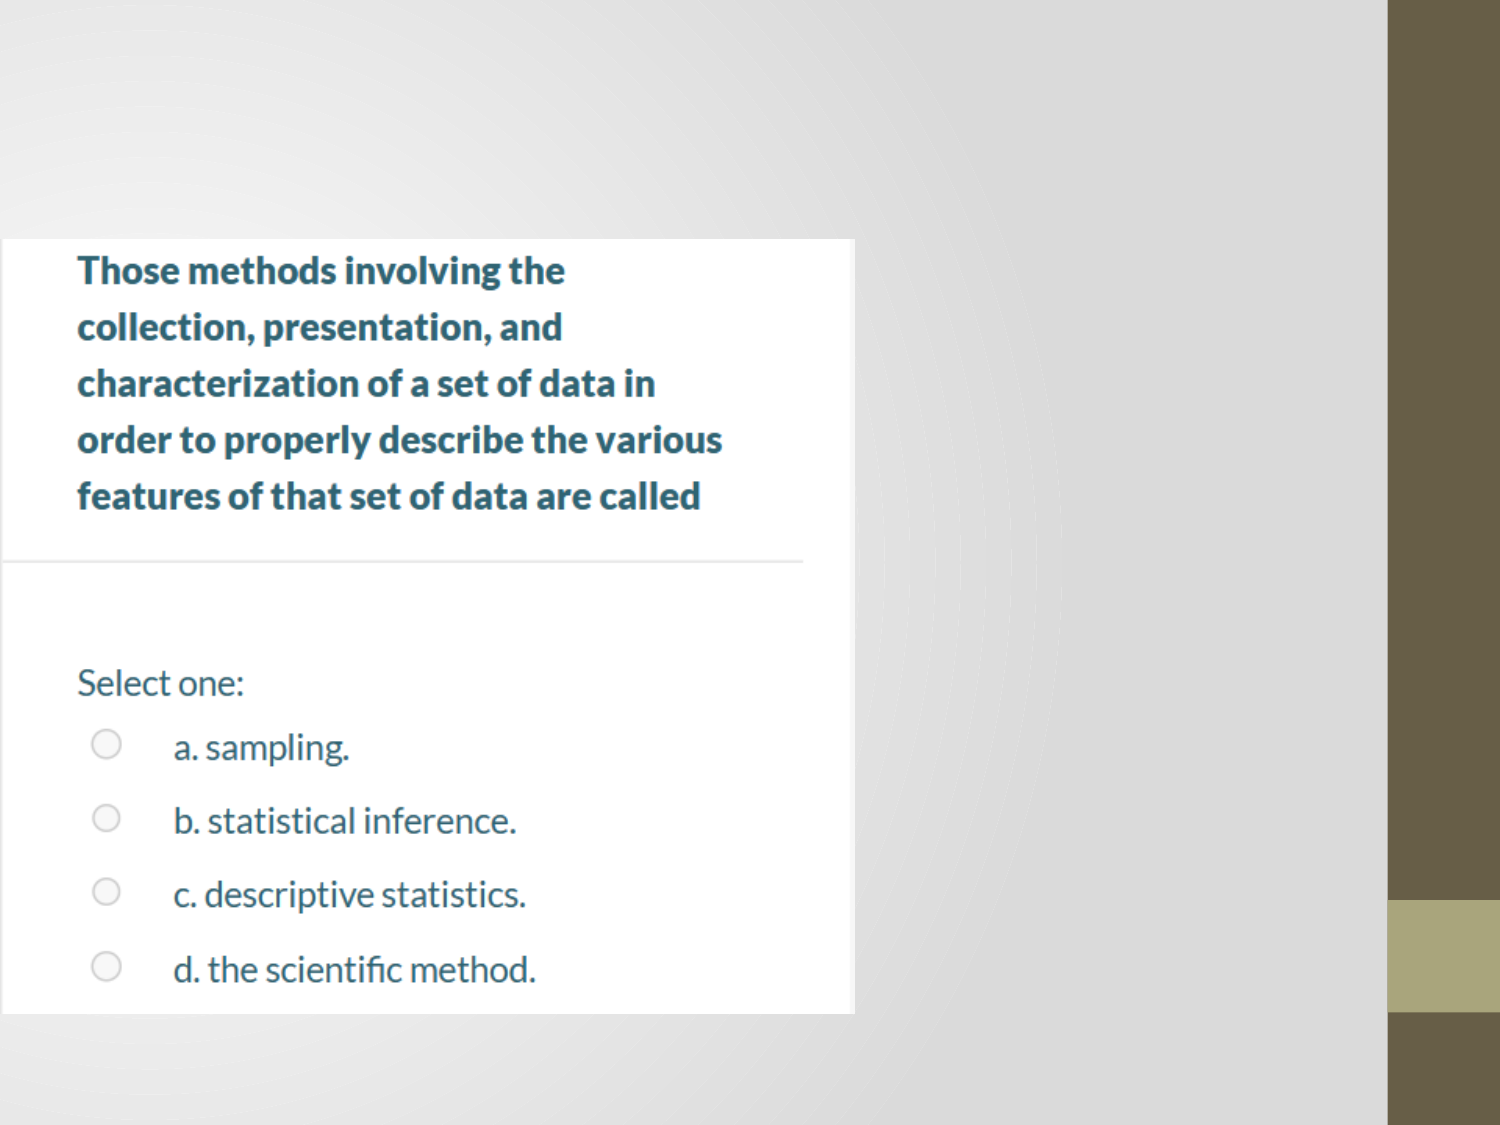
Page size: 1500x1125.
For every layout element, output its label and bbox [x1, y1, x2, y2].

list [0, 239, 856, 1015]
